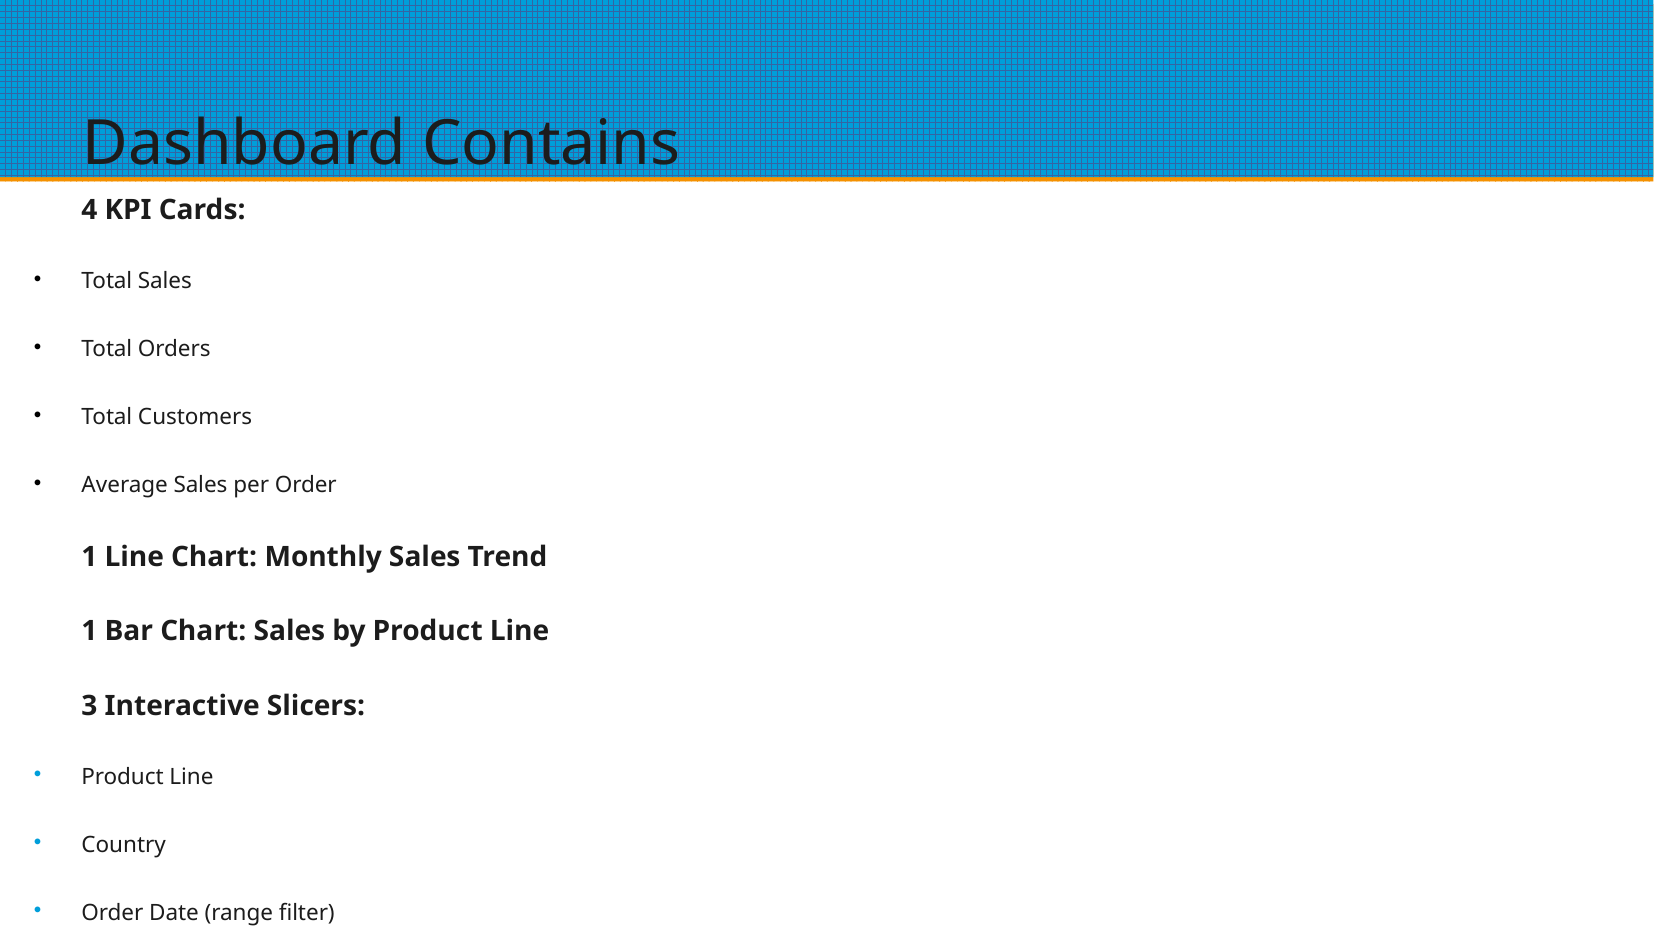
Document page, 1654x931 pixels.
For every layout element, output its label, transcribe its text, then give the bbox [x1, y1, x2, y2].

list 4 KPI Cards: Total Sales Total Orders Total Customers Average Sales per Order 1 Line Chart: Monthly Sales Trend 1 Bar Chart: Sales by Product Line 3 Interactive Slicers: Product Line Country Order Date (range filter) [17, 191, 1506, 931]
title Dashboard Contains [82, 14, 1571, 178]
